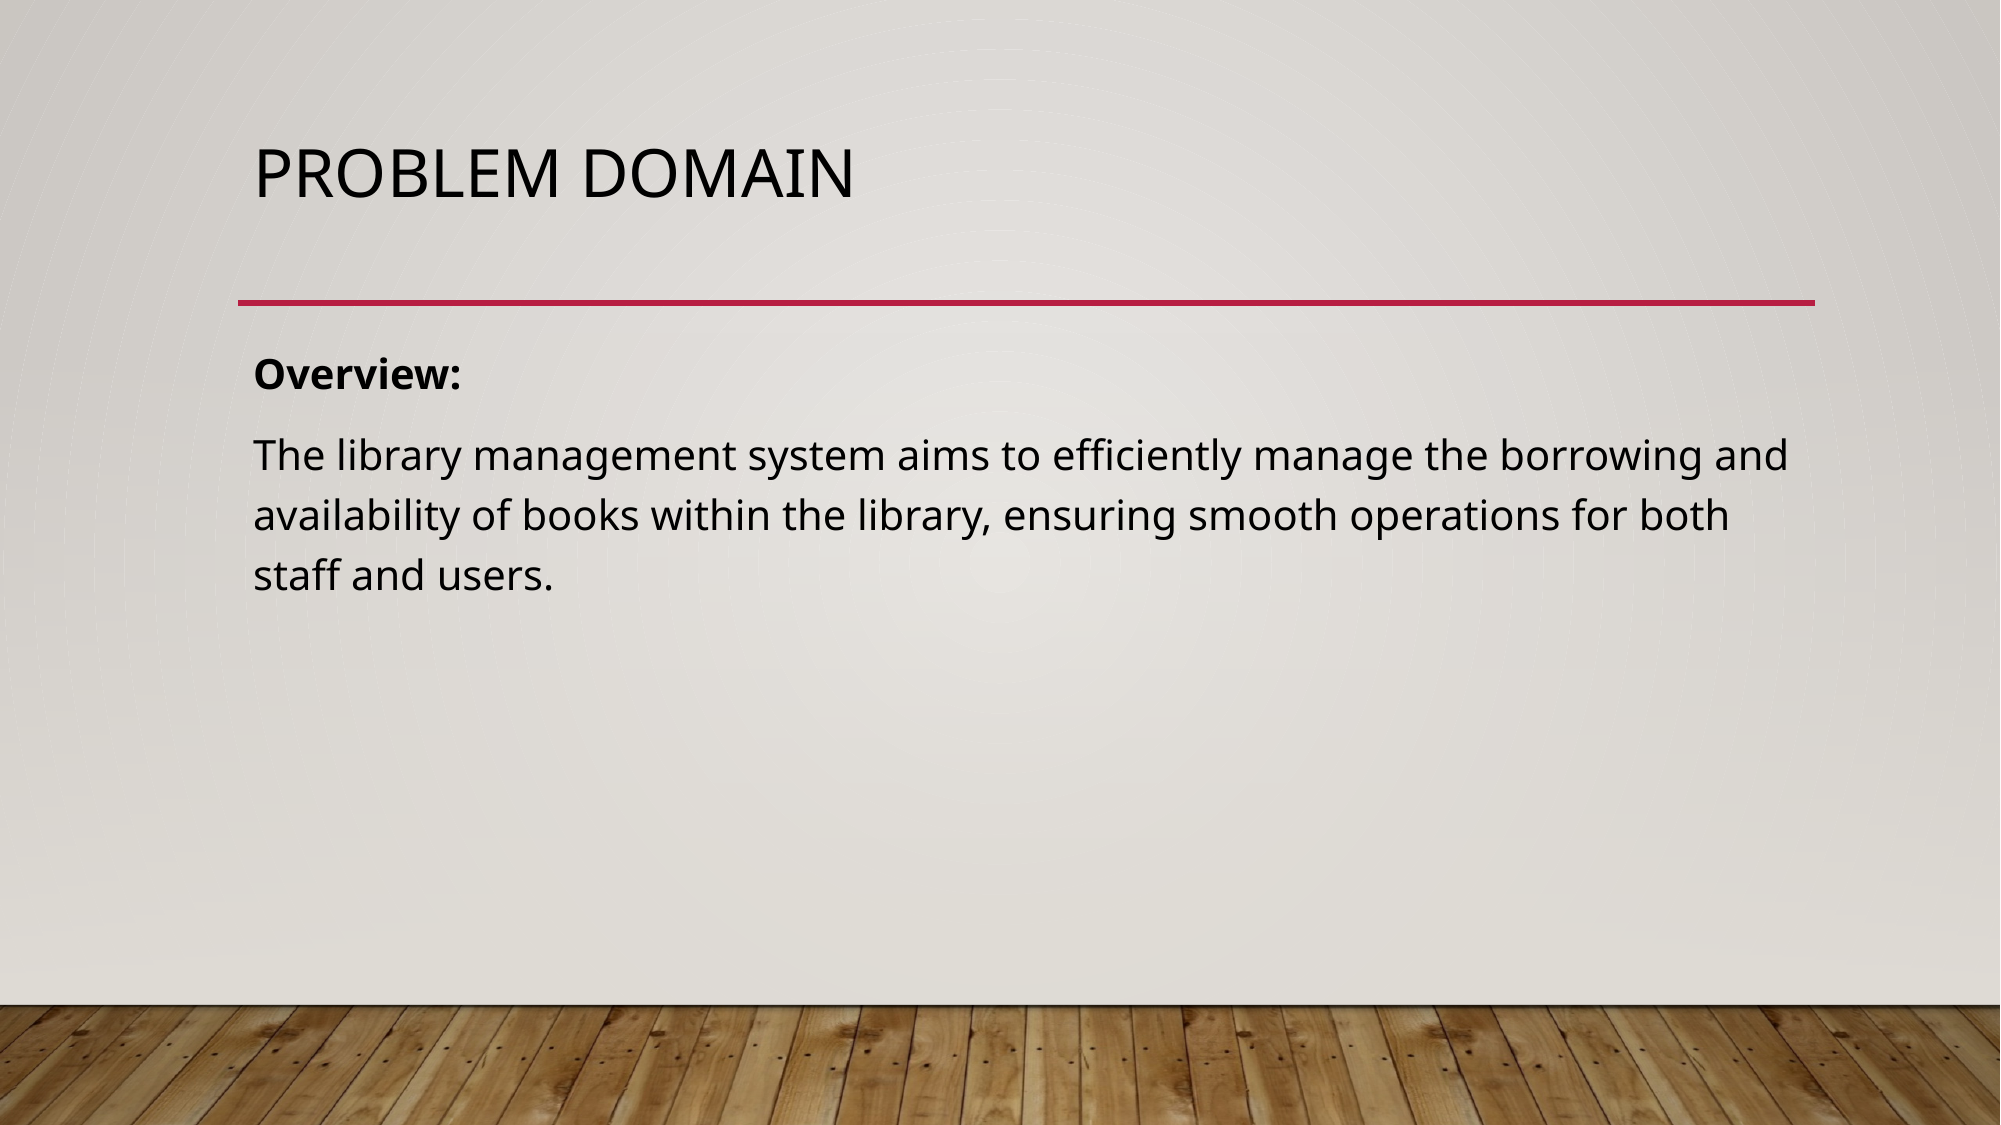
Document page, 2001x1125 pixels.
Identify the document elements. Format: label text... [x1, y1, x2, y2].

picture [0, 1005, 2000, 1125]
title Problem domain [238, 131, 1814, 305]
list Overview: The library management system aims to efficiently manage the borrowing and availability of books within the library, ensuring smooth operations for both staff and users. [238, 330, 1814, 897]
